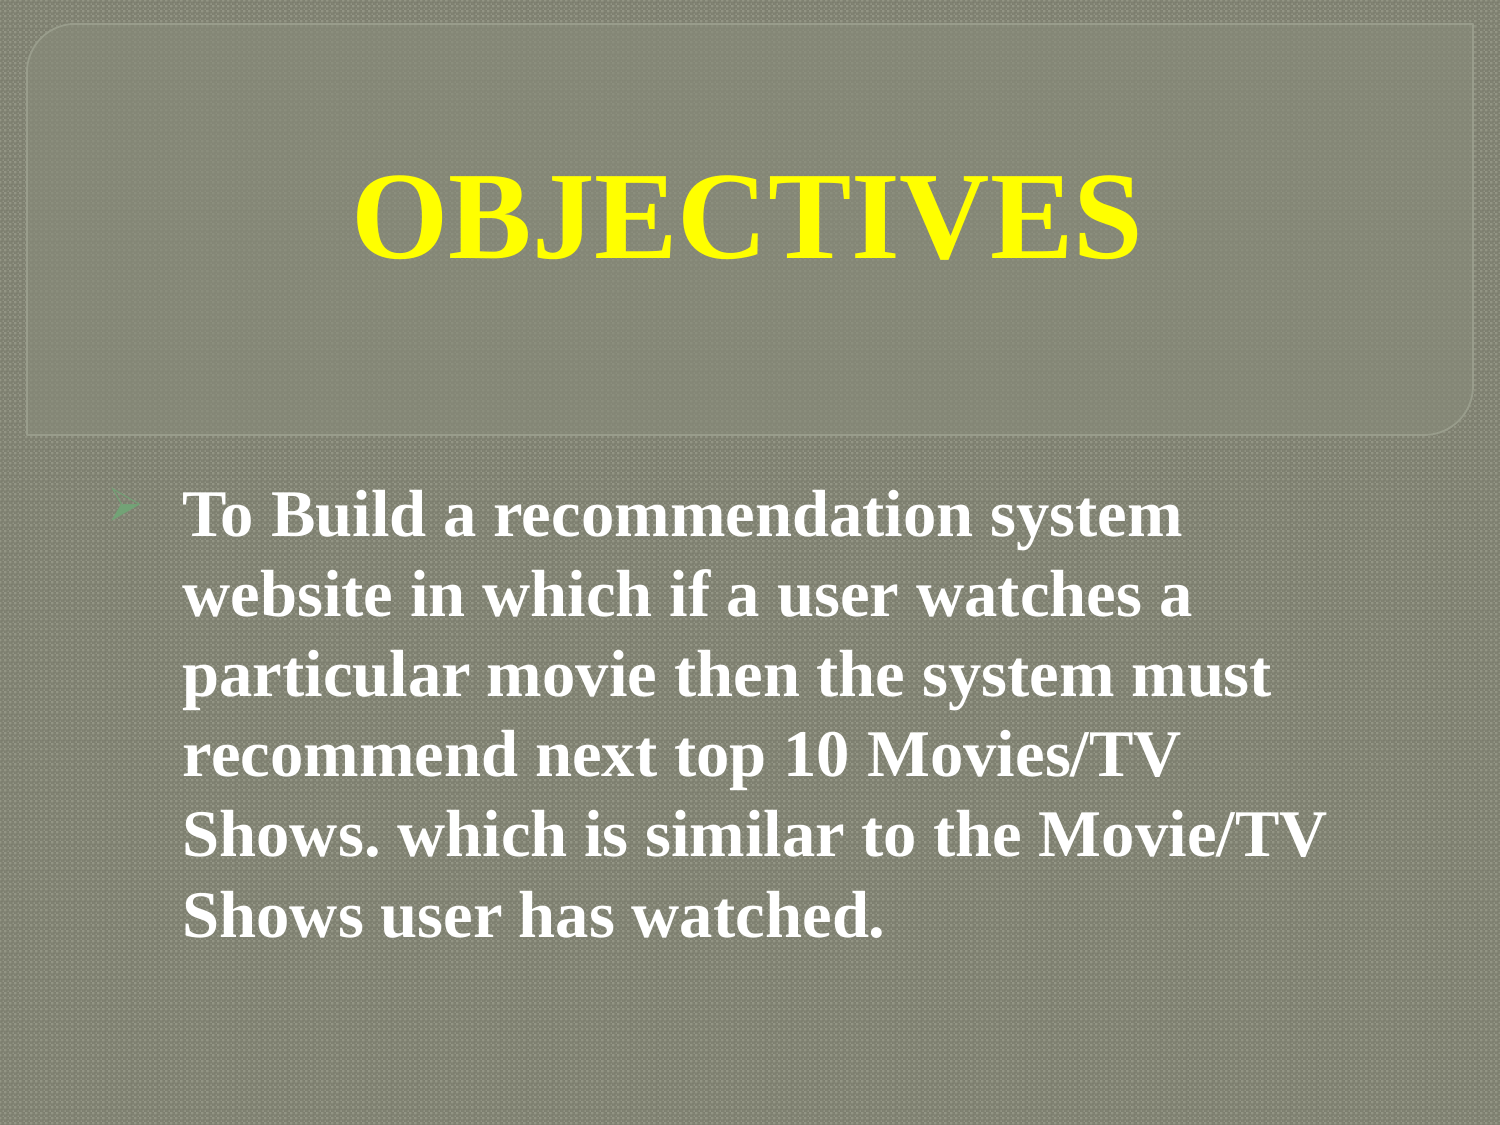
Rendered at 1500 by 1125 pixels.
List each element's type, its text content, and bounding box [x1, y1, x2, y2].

subtitle To Build a recommendation system website in which if a user watches a particular movie then the system must recommend next top 10 Movies/TV Shows. which is similar to the Movie/TV Shows user has watched. [99, 462, 1400, 1038]
title OBJECTIVES [125, 50, 1400, 292]
